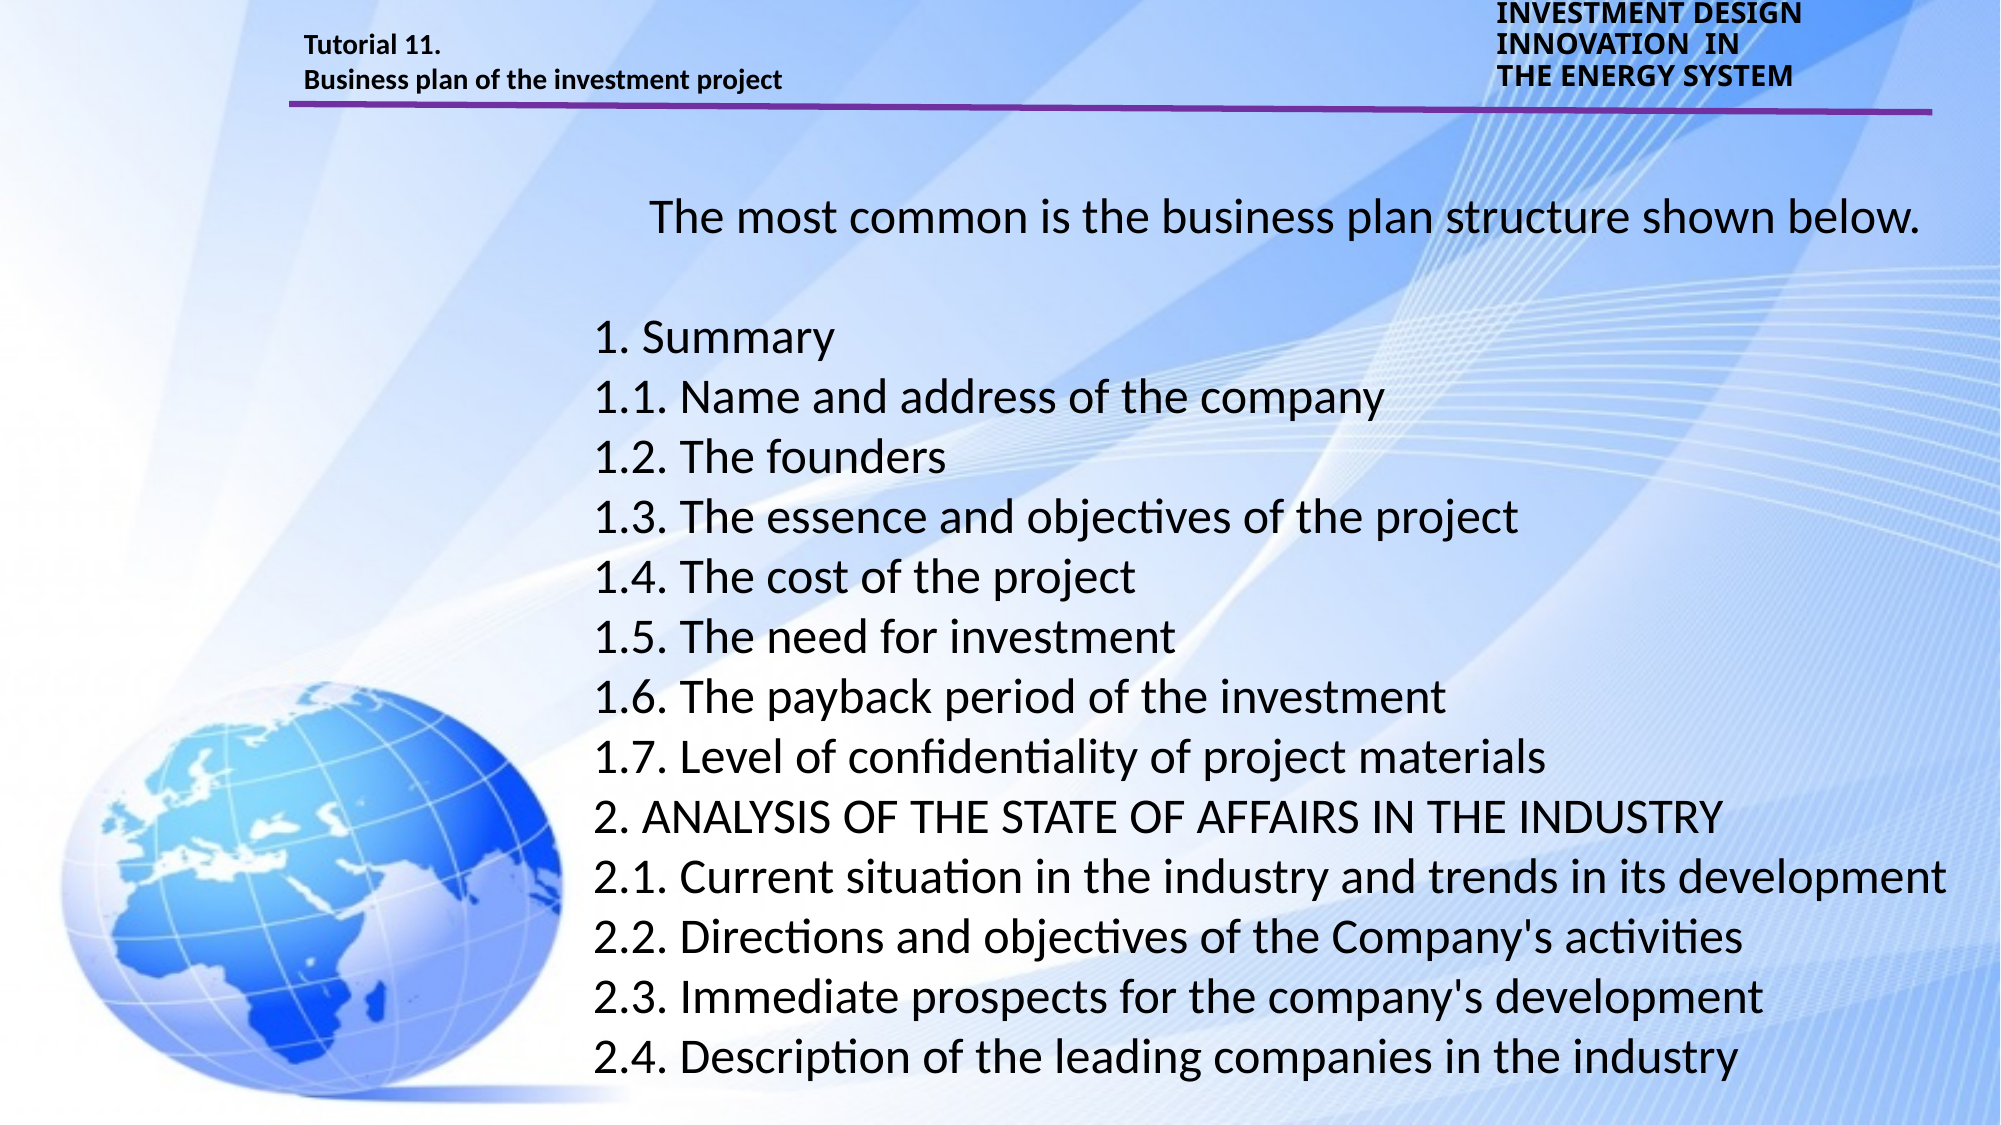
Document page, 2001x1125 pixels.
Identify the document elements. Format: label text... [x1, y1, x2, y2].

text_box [289, 103, 1933, 113]
text_box The most common is the business plan structure shown below. 1. Summary 1.1. Name and address of the company 1.2. The founders 1.3. The essence and objectives of the project 1.4. The cost of the project 1.5. The need for investment 1.6. The payback period of the investment 1.7. Level of confidentiality of project materials 2. ANALYSIS OF THE STATE OF AFFAIRS IN THE INDUSTRY 2.1. Current situation in the industry and trends in its development 2.2. Directions and objectives of the Company's activities 2.3. Immediate prospects for the company's development 2.4. Description of the leading companies in the industry [577, 175, 1980, 1091]
picture [0, 0, 2001, 1125]
text_box INVESTMENT DESIGN INNOVATION IN THE ENERGY SYSTEM [1481, 31, 1980, 100]
text_box Tutorial 11. Business plan of the investment project [289, 18, 1071, 103]
